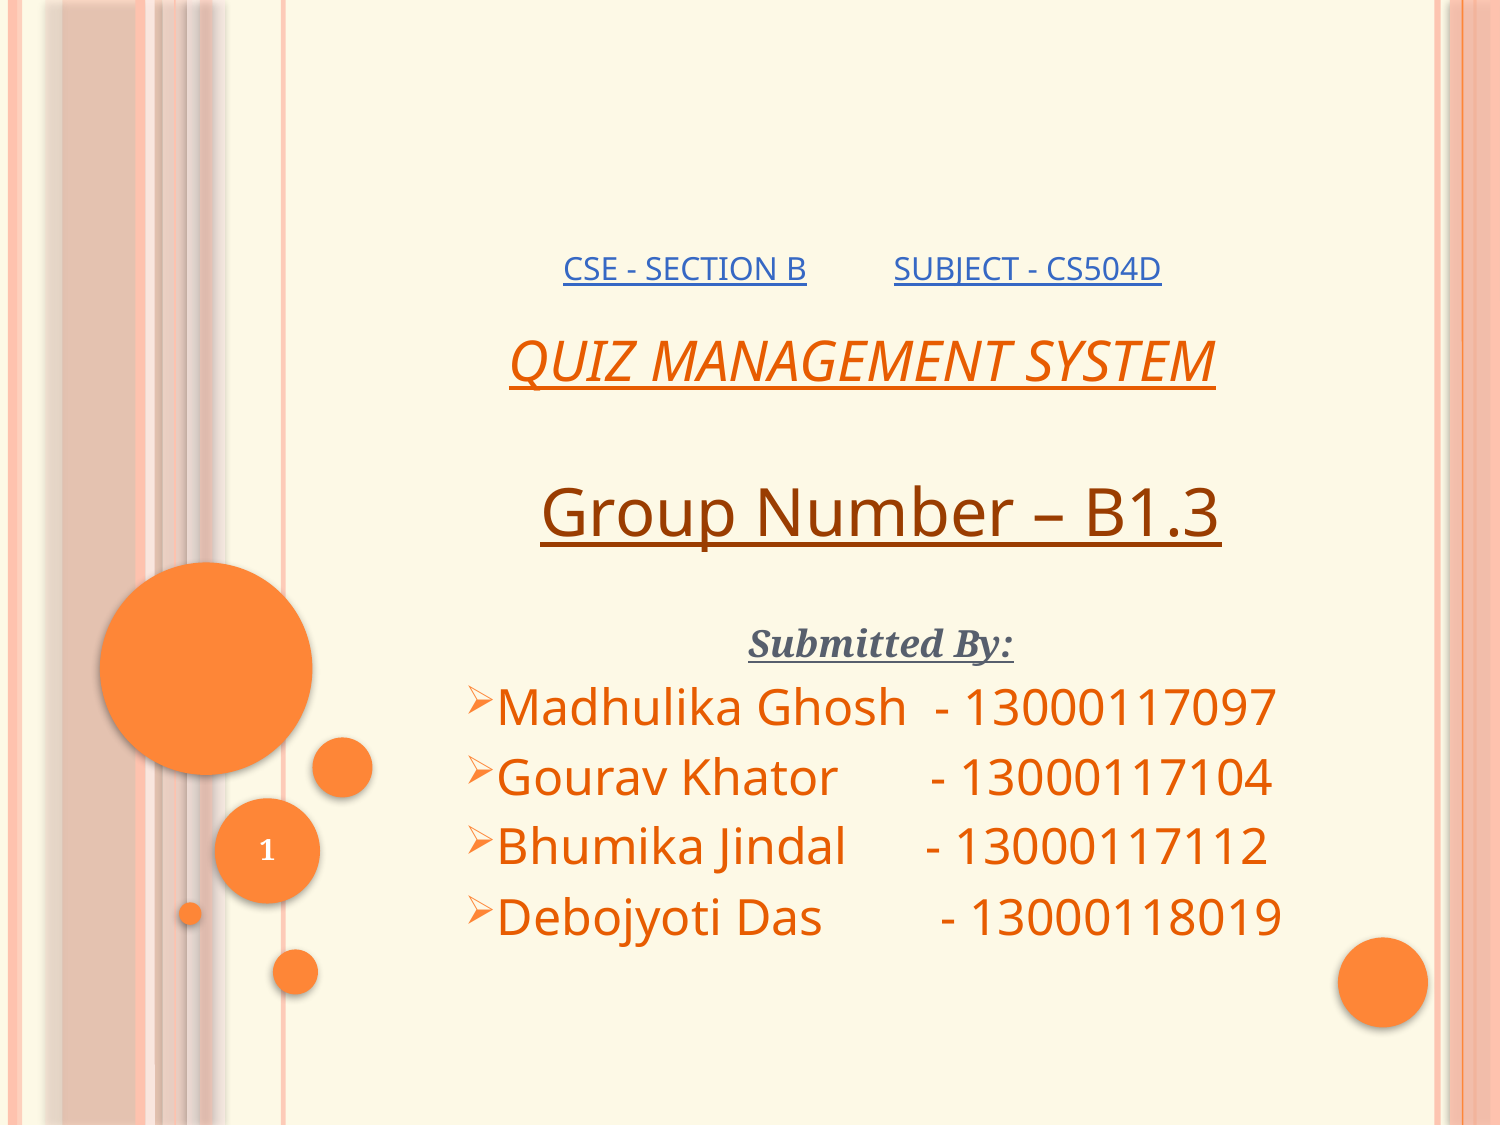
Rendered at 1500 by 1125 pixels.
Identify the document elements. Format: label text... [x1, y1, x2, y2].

title CSE - Section B Subject - CS504D Quiz Management System [287, 50, 1438, 400]
subtitle Group Number – B1.3 Submitted By: Madhulika Ghosh - 13000117097 Gourav Khator - 13000117104 Bhumika Jindal - 13000117112 Debojyoti Das - 13000118019 [375, 462, 1388, 1046]
slide_number 1 [217, 808, 318, 894]
